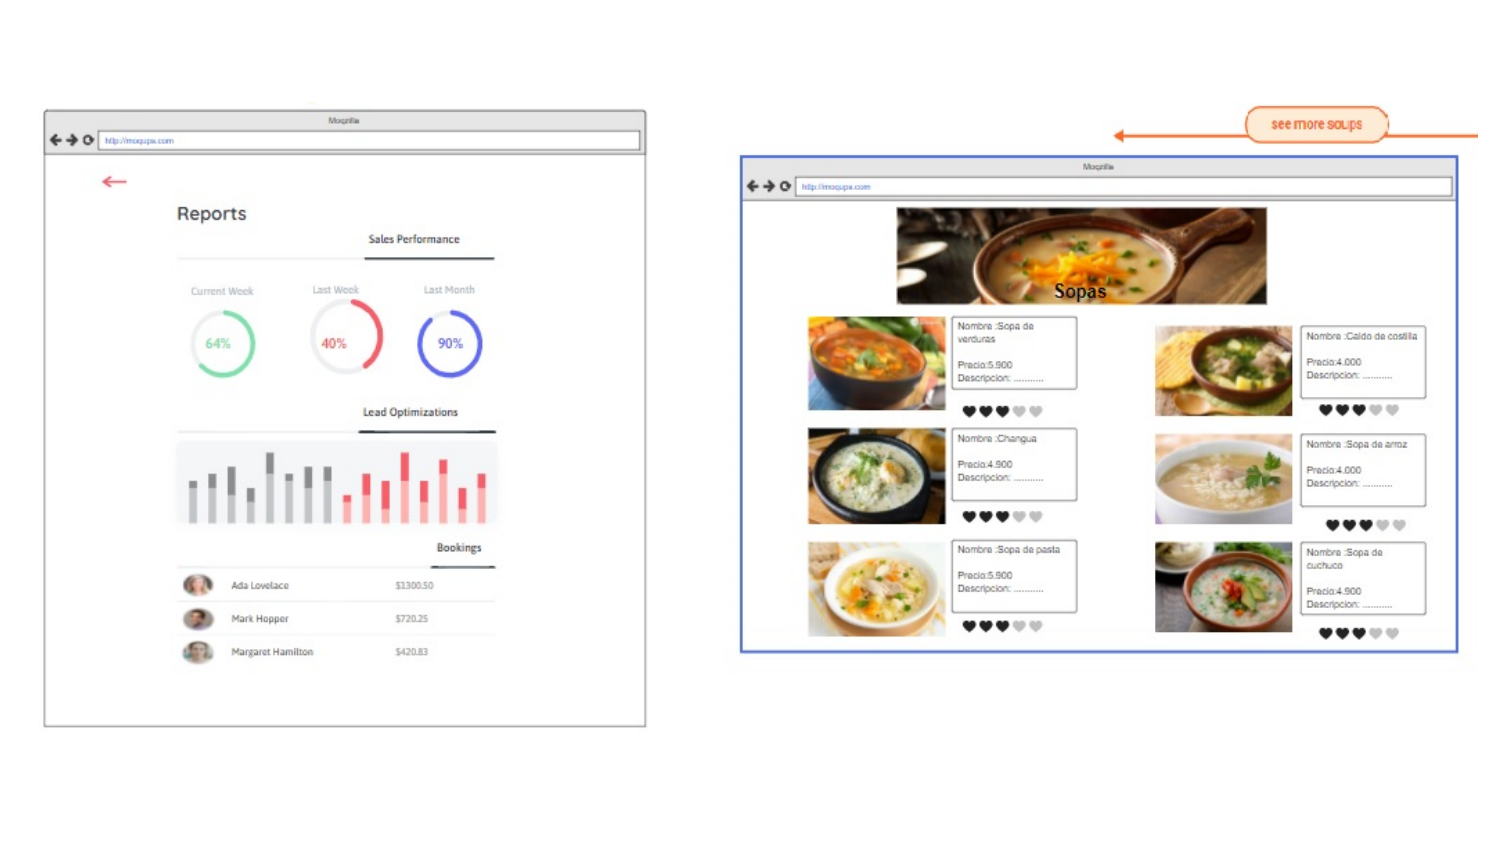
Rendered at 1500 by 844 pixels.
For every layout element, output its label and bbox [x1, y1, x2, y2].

picture [34, 102, 1479, 742]
